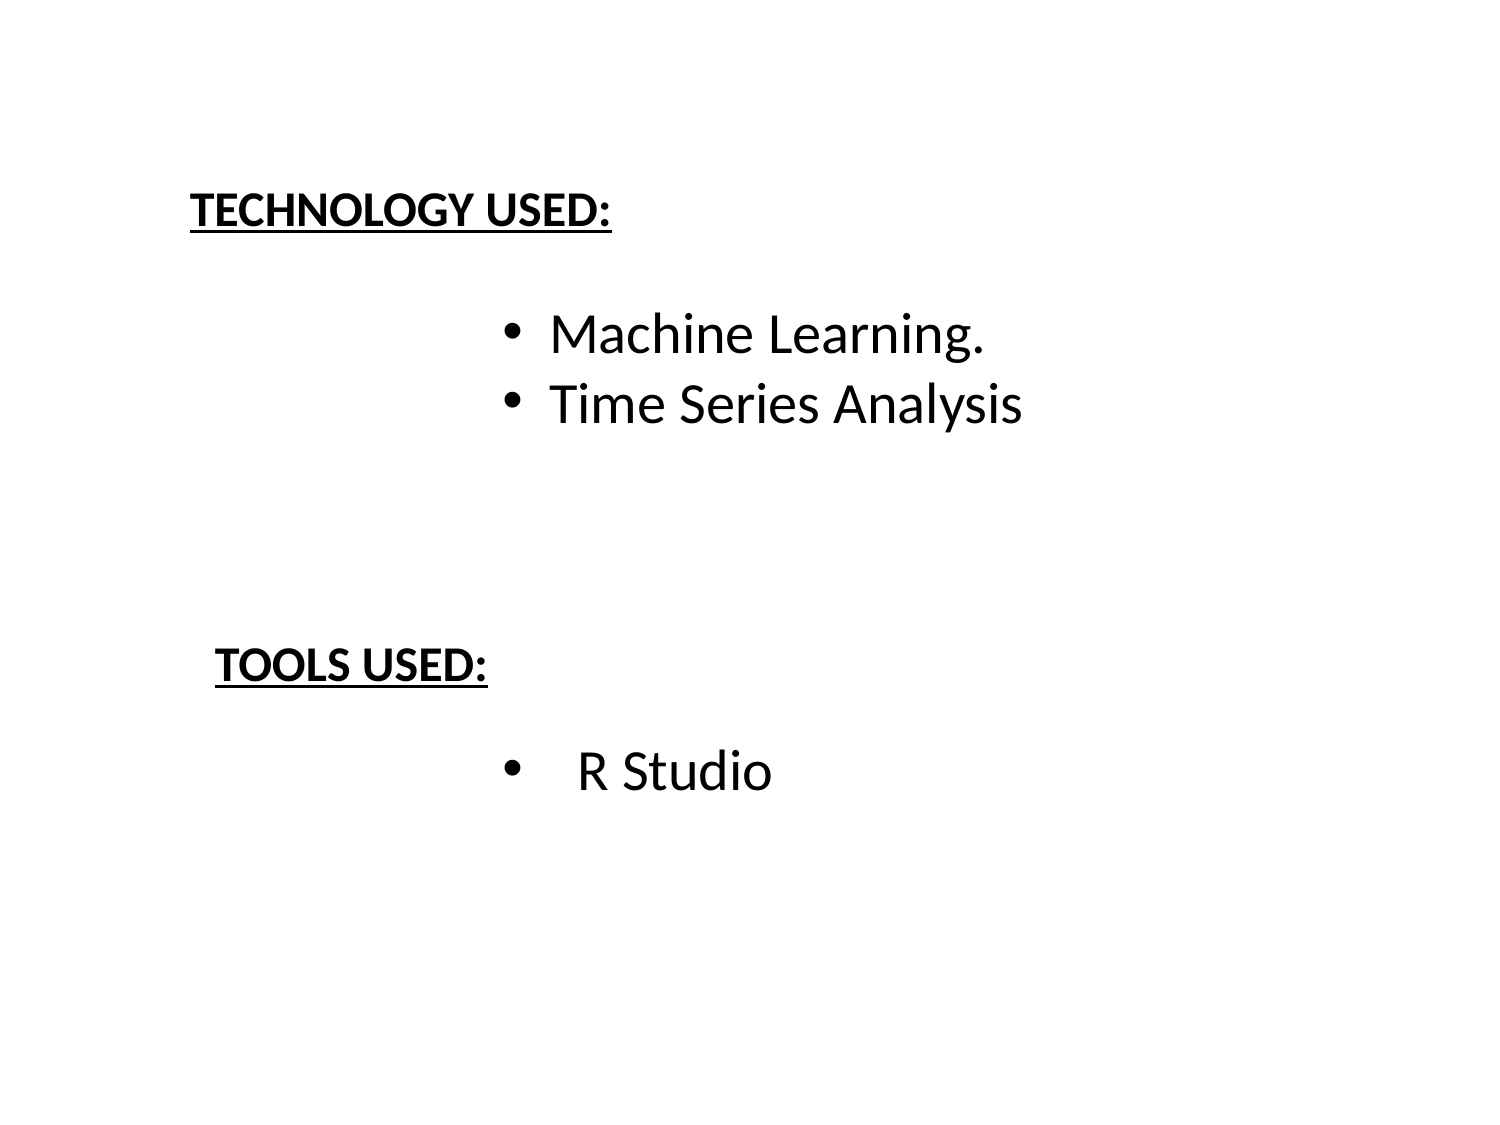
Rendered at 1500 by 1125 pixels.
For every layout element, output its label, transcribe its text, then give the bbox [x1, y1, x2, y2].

text_box R Studio [487, 725, 1288, 810]
text_box TECHNOLOGY USED: [174, 168, 750, 244]
text_box Machine Learning. Time Series Analysis [487, 287, 1238, 443]
text_box TOOLS USED: [200, 624, 913, 700]
